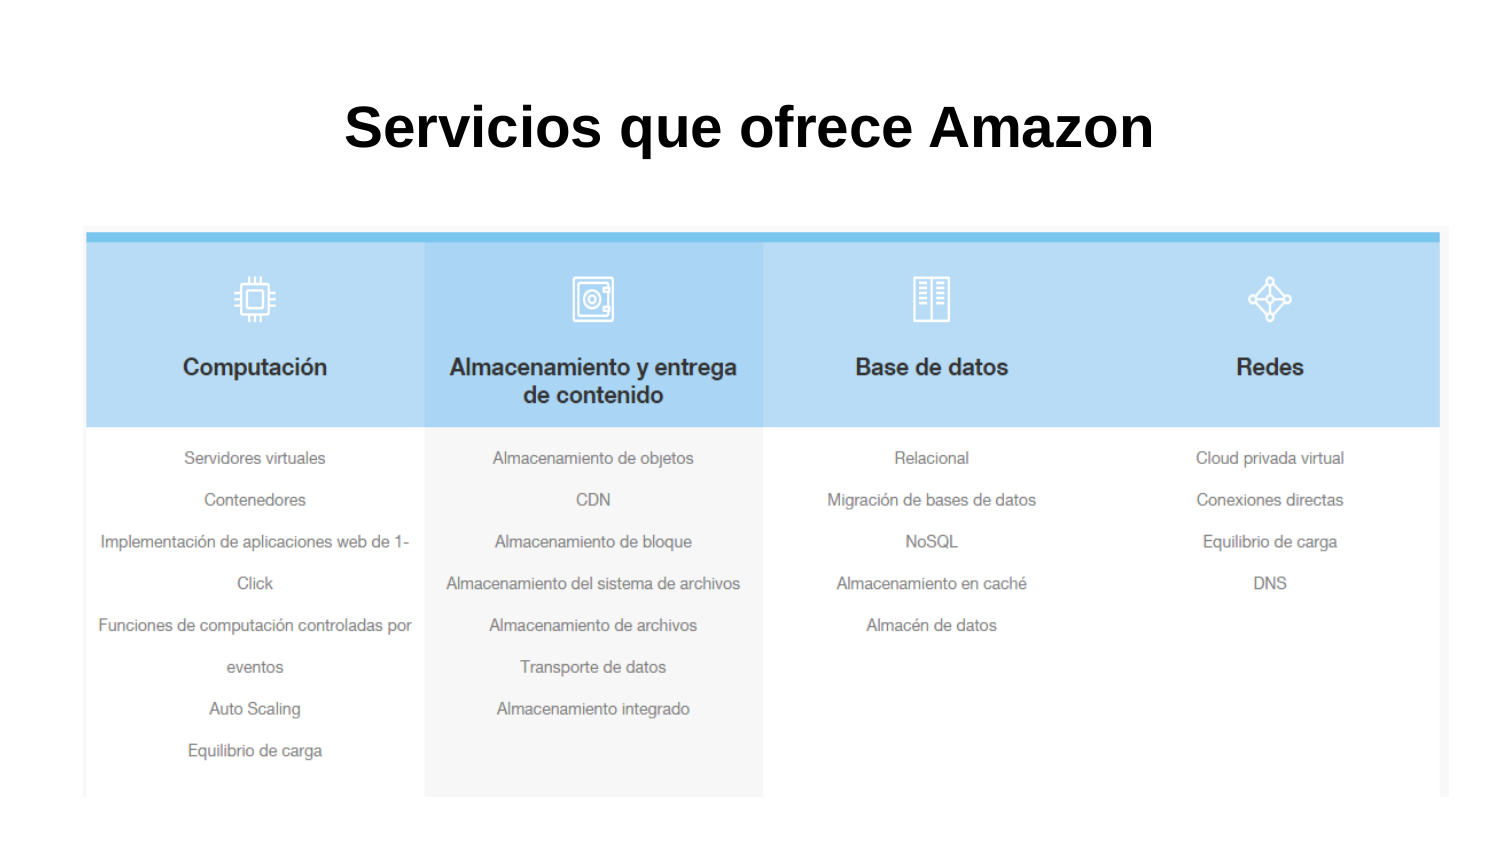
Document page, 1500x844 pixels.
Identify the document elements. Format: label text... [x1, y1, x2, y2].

list Servicios que ofrece Amazon [51, 63, 1449, 831]
picture [83, 226, 1450, 797]
